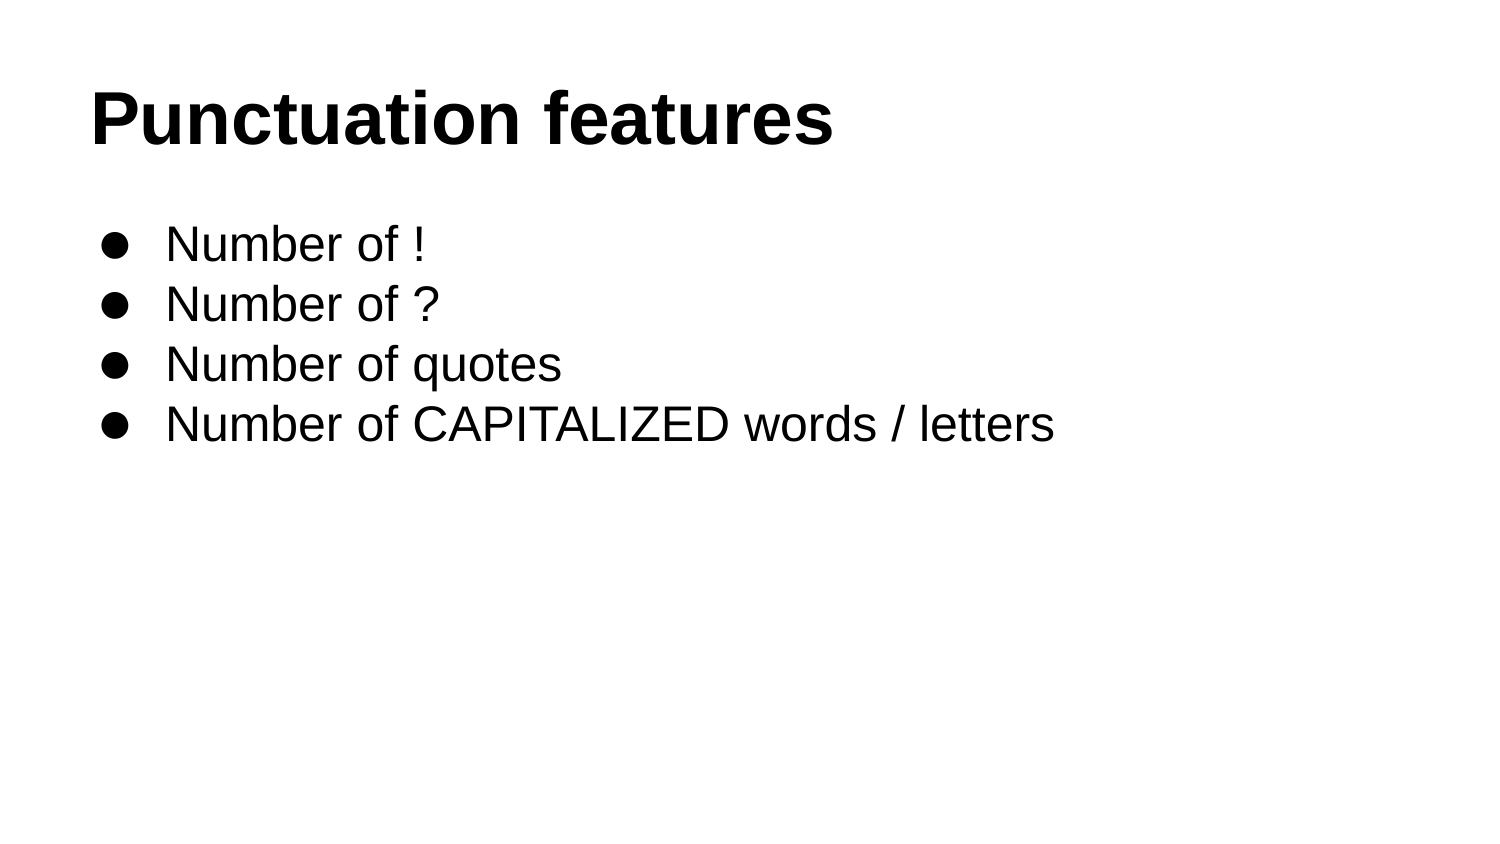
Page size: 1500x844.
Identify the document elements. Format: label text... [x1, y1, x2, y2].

list Number of ! Number of ? Number of quotes Number of CAPITALIZED words / letters [75, 196, 1425, 808]
title Punctuation features [75, 33, 1425, 175]
